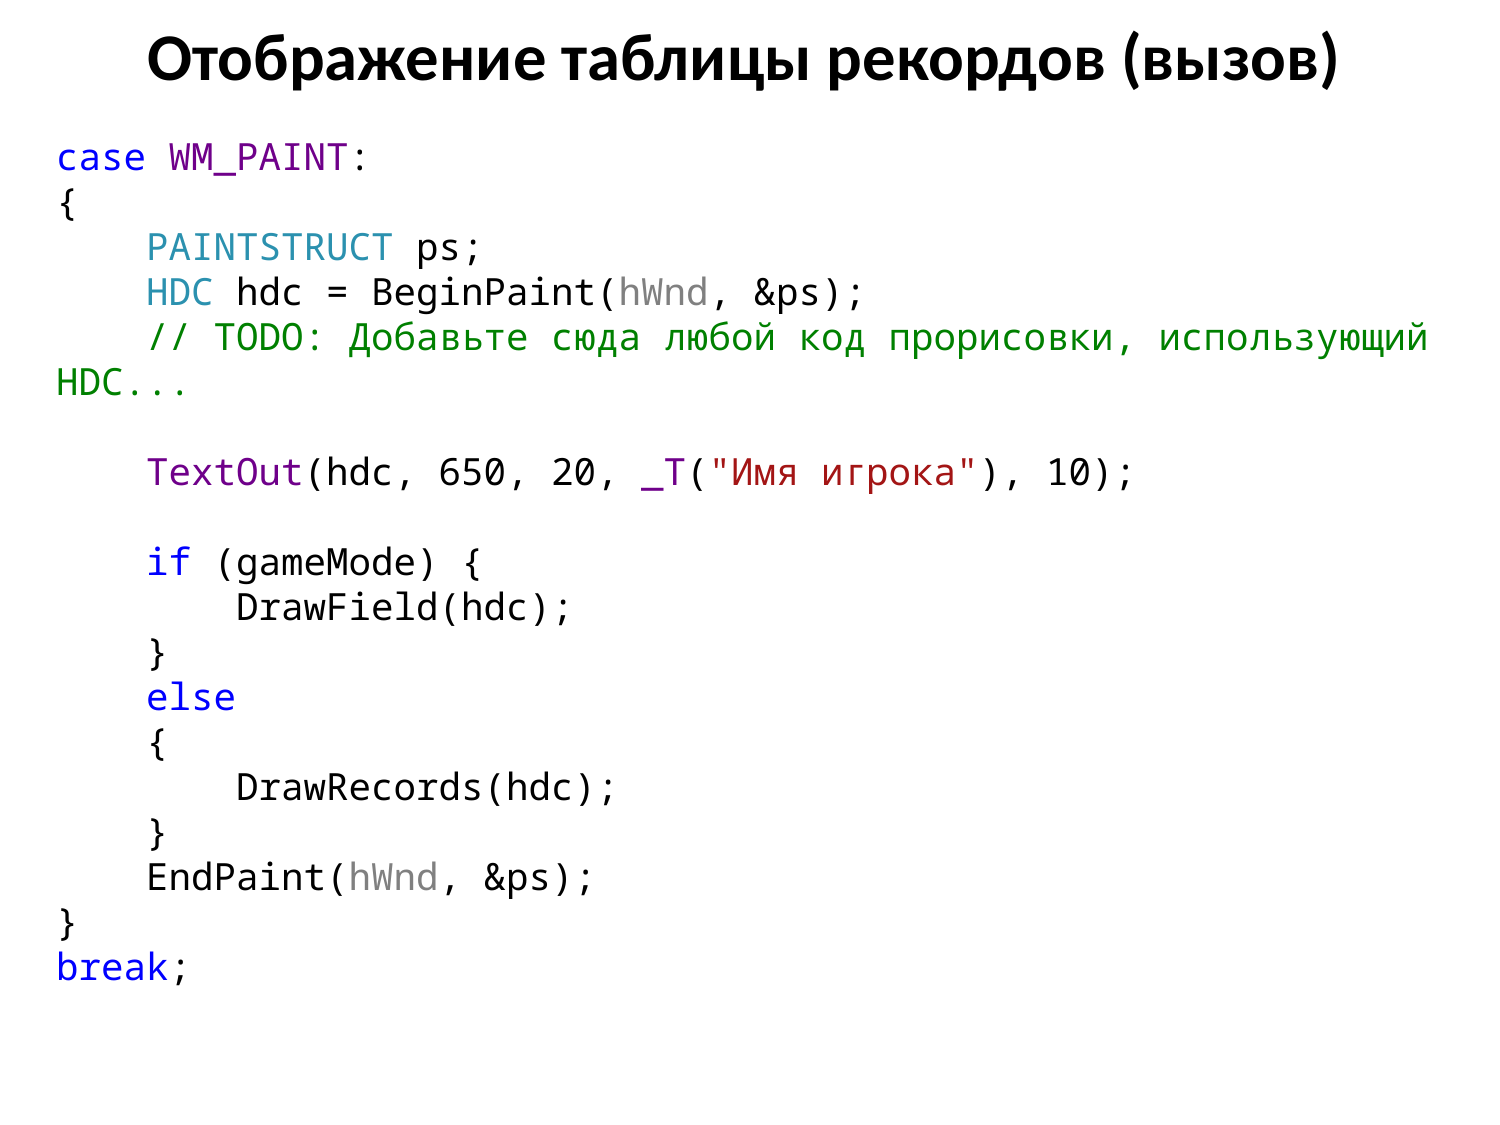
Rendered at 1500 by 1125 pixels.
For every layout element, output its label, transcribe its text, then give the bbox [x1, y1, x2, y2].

title Отображение таблицы рекордов (вызов) [29, 19, 1459, 88]
text_box case WM_PAINT: { PAINTSTRUCT ps; HDC hdc = BeginPaint(hWnd, &ps); // TODO: Добавьте сюда любой код прорисовки, использующий HDC... TextOut(hdc, 650, 20, _T("Имя игрока"), 10); if (gameMode) { DrawField(hdc); } else { DrawRecords(hdc); } EndPaint(hWnd, &ps); } break; [41, 125, 1483, 996]
